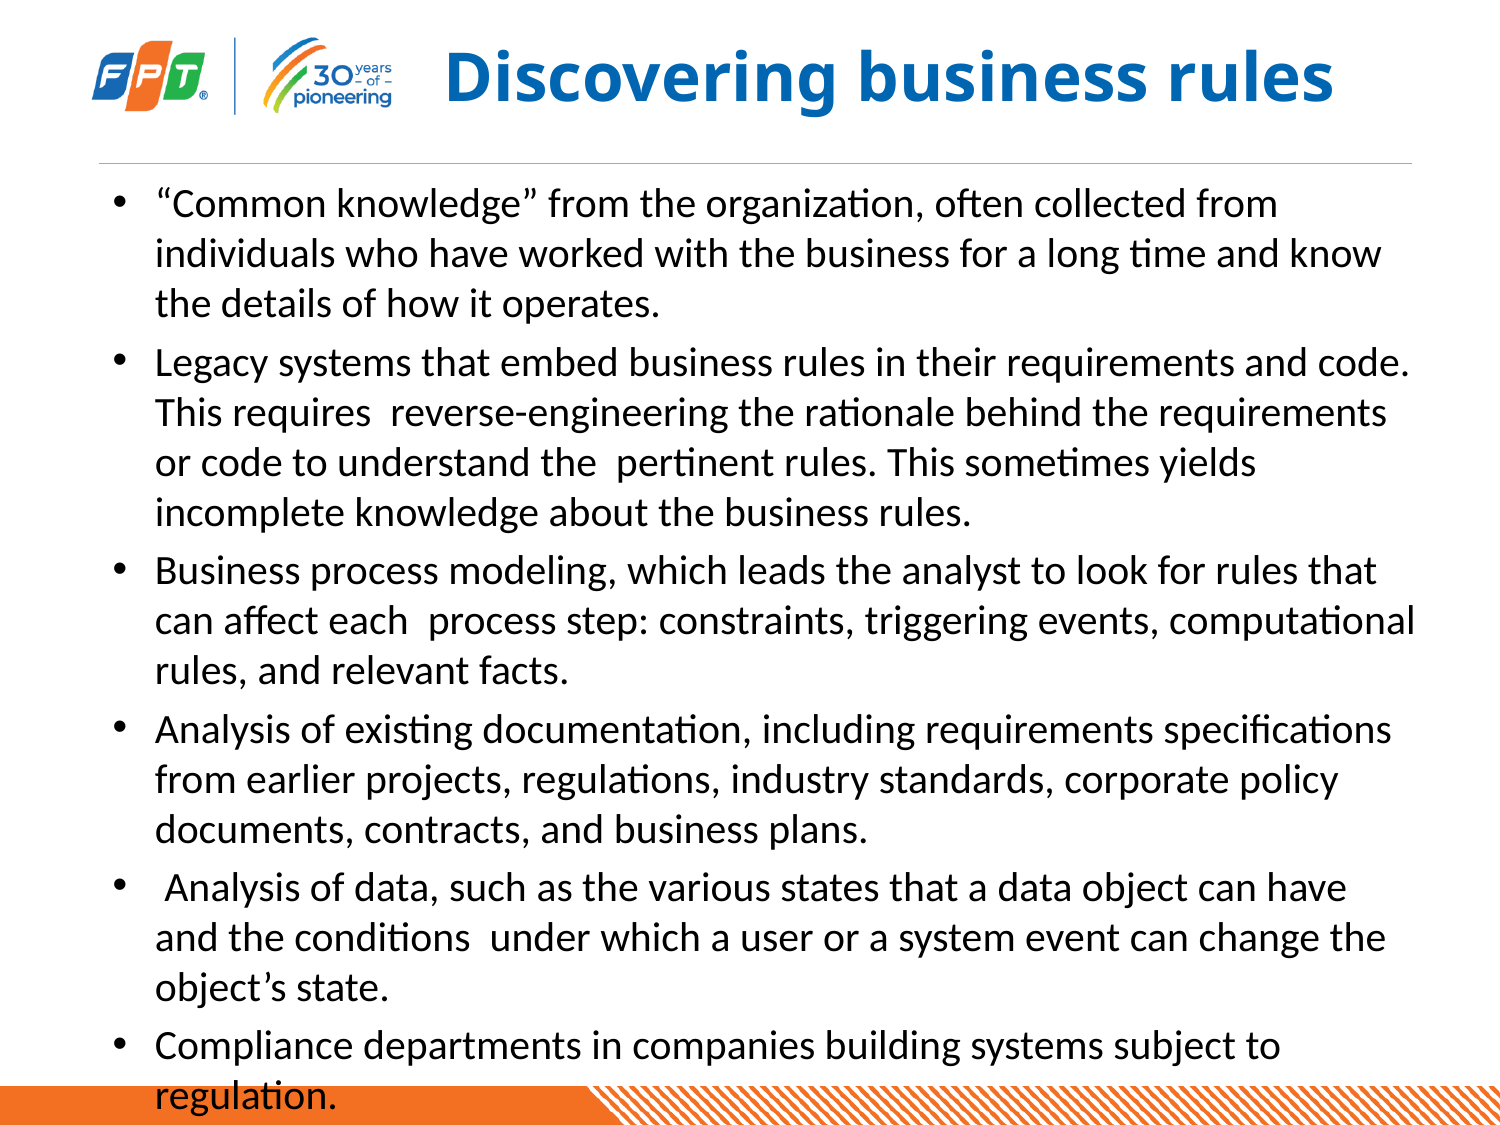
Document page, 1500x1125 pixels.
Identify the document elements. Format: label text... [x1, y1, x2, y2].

list “Common knowledge” from the organization, often collected from individuals who have worked with the business for a long time and know the details of how it operates. Legacy systems that embed business rules in their requirements and code. This requires reverse-engineering the rationale behind the requirements or code to understand the pertinent rules. This sometimes yields incomplete knowledge about the business rules. Business process modeling, which leads the analyst to look for rules that can affect each process step: constraints, triggering events, computational rules, and relevant facts. Analysis of existing documentation, including requirements specifications from earlier projects, regulations, industry standards, corporate policy documents, contracts, and business plans. Analysis of data, such as the various states that a data object can have and the conditions under which a user or a system event can change the object’s state. Compliance departments in companies building systems subject to regulation. [97, 168, 1436, 1005]
title Discovering business rules [425, 26, 1355, 130]
picture [56, 6, 427, 146]
picture [0, 1086, 1500, 1125]
